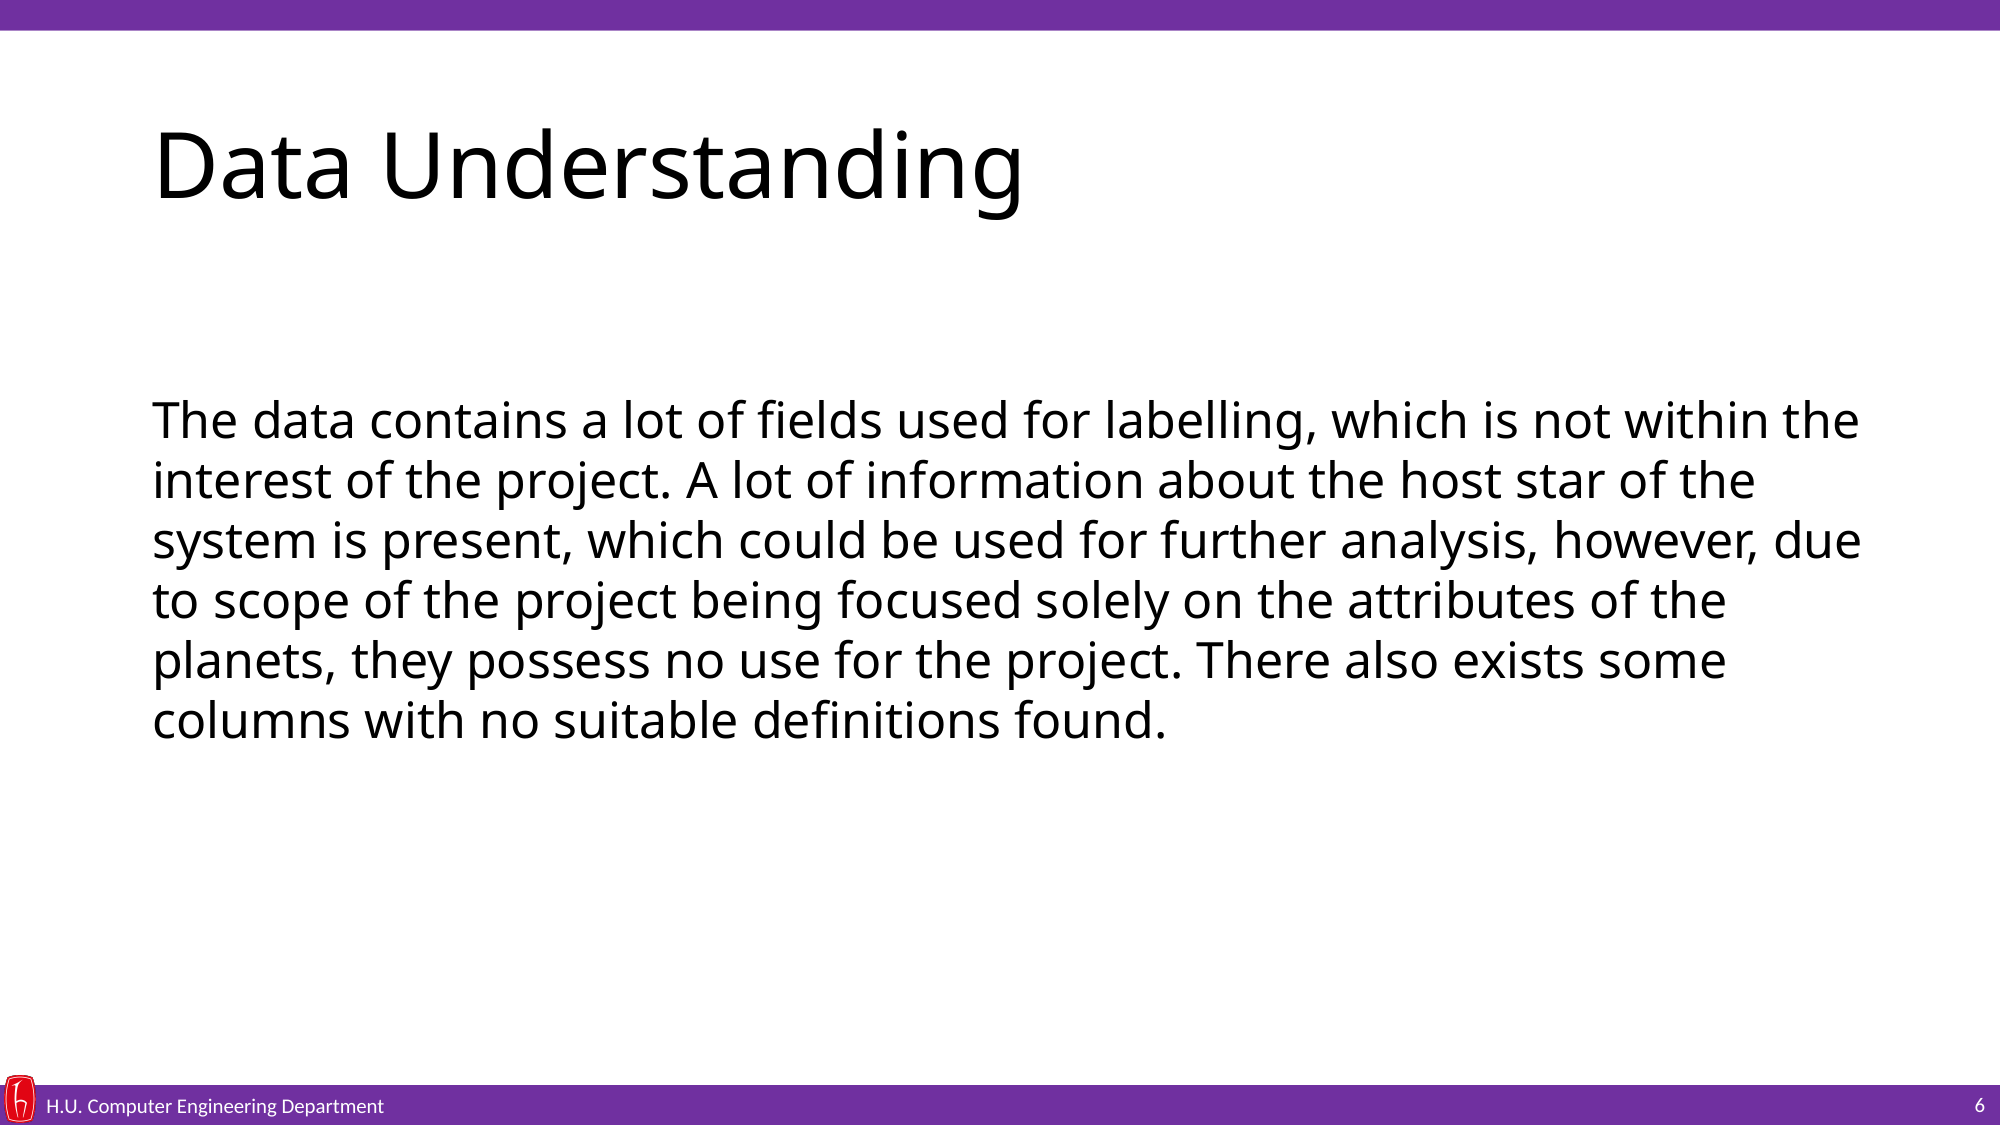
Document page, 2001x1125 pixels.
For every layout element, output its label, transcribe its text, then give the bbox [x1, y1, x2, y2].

slide_number 6 [1839, 1084, 2000, 1124]
text_box The data contains a lot of fields used for labelling, which is not within the interest of the project. A lot of information about the host star of the system is present, which could be used for further analysis, however, due to scope of the project being focused solely on the attributes of the planets, they possess no use for the project. There also exists some columns with no suitable definitions found. [137, 380, 1904, 756]
picture [4, 1075, 36, 1123]
title Data Understanding [137, 59, 1863, 278]
